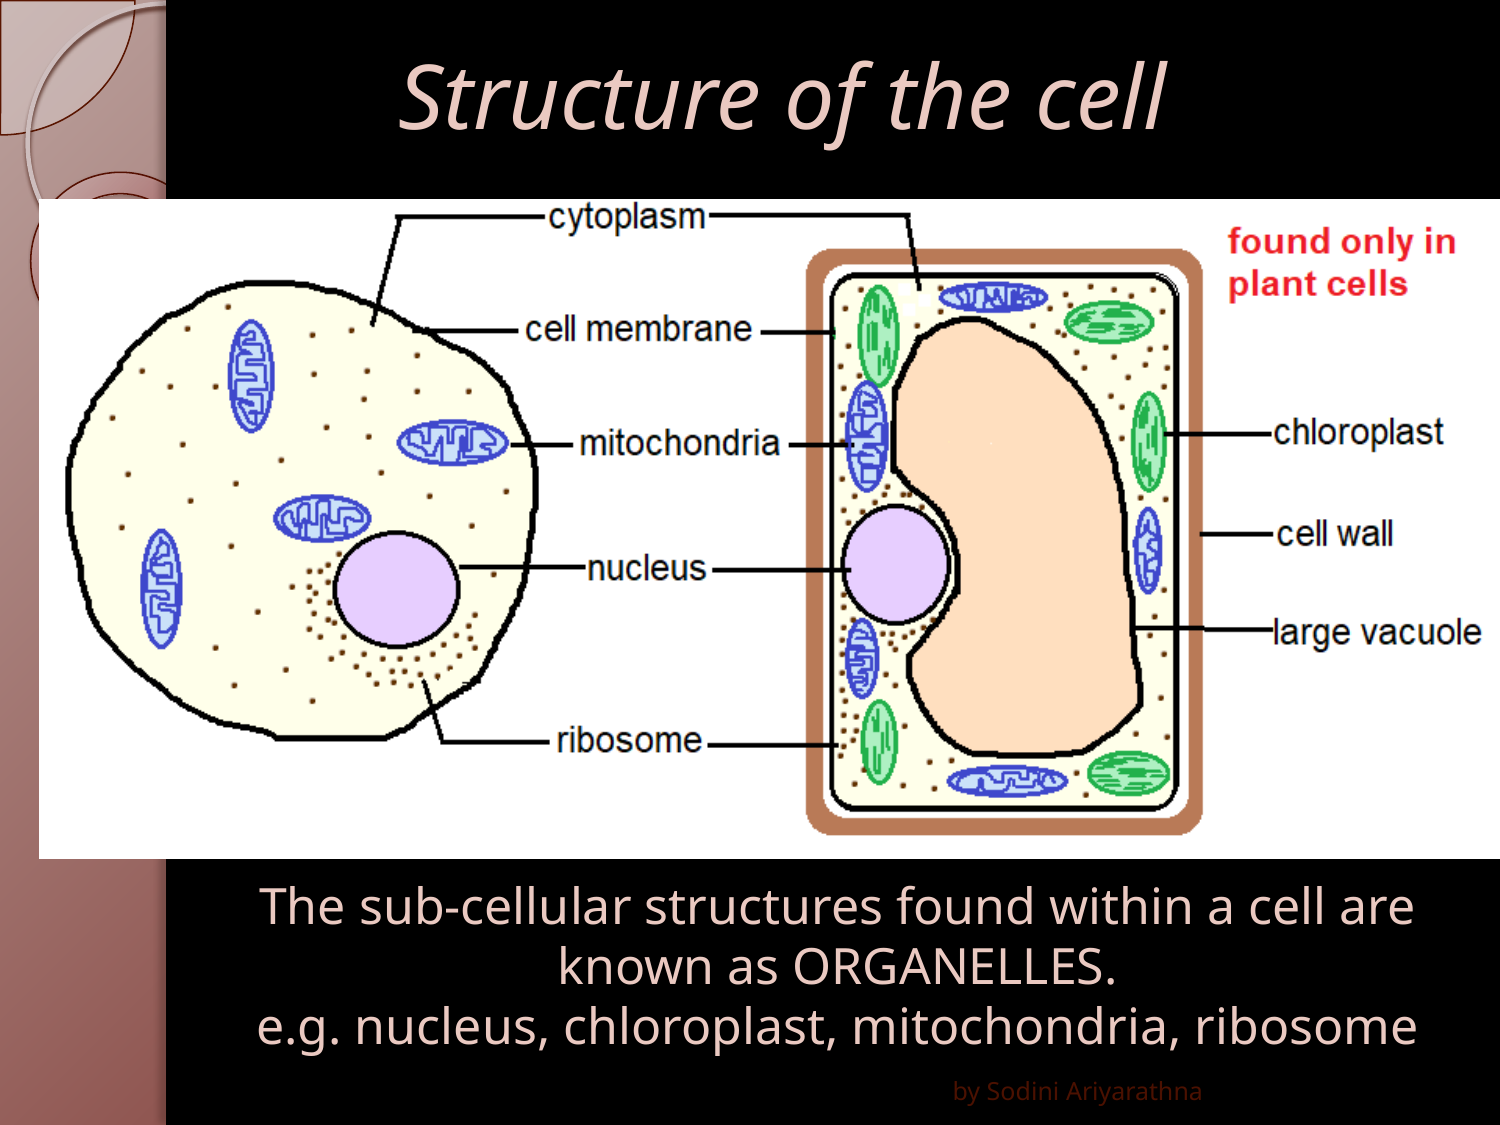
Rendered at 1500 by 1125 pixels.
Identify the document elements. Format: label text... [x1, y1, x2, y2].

picture [38, 198, 1500, 859]
title Structure of the cell [175, 23, 1390, 164]
footer by Sodini Ariyarathna [937, 1034, 1413, 1113]
text_box The sub-cellular structures found within a cell are known as ORGANELLES. e.g. nucleus, chloroplast, mitochondria, ribosome [199, 867, 1477, 1063]
